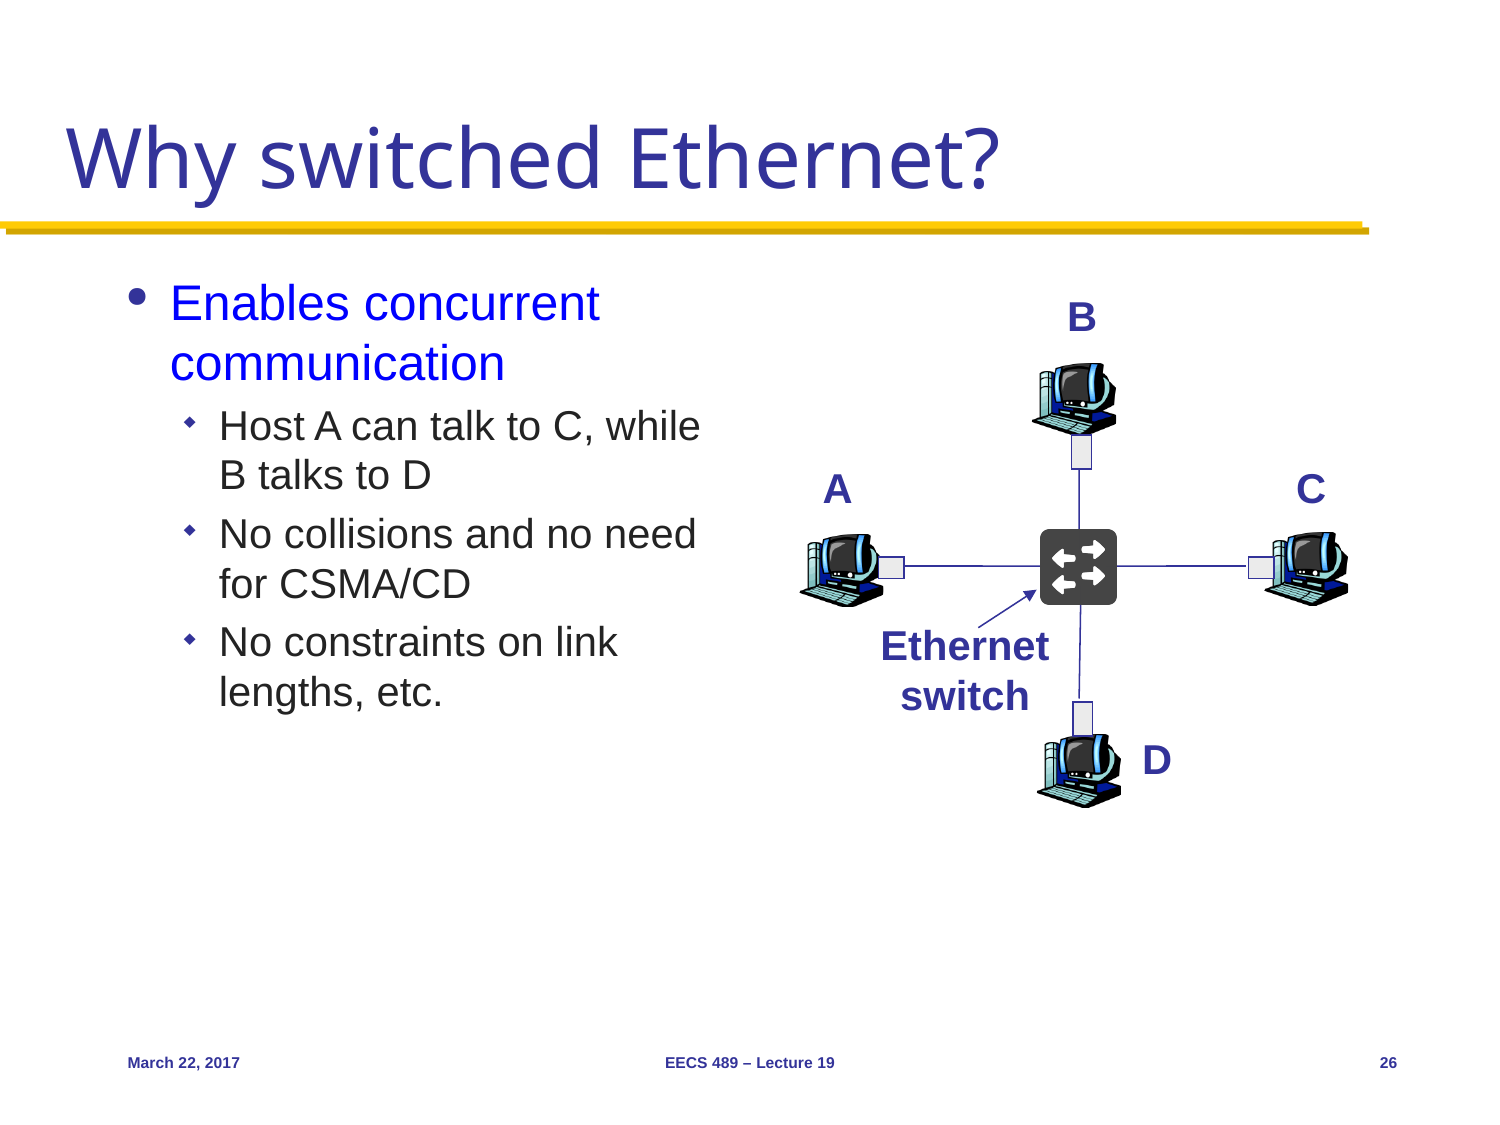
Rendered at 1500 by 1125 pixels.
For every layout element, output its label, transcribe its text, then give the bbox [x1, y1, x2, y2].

list Enables concurrent communication Host A can talk to C, while B talks to D No collisions and no need for CSMA/CD No constraints on link lengths, etc. [112, 262, 750, 988]
title Why switched Ethernet? [49, 24, 1451, 213]
slide_number 26 [1312, 1024, 1413, 1101]
footer EECS 489 – Lecture 19 [512, 1024, 988, 1101]
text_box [799, 282, 1349, 808]
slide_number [112, 1024, 426, 1101]
